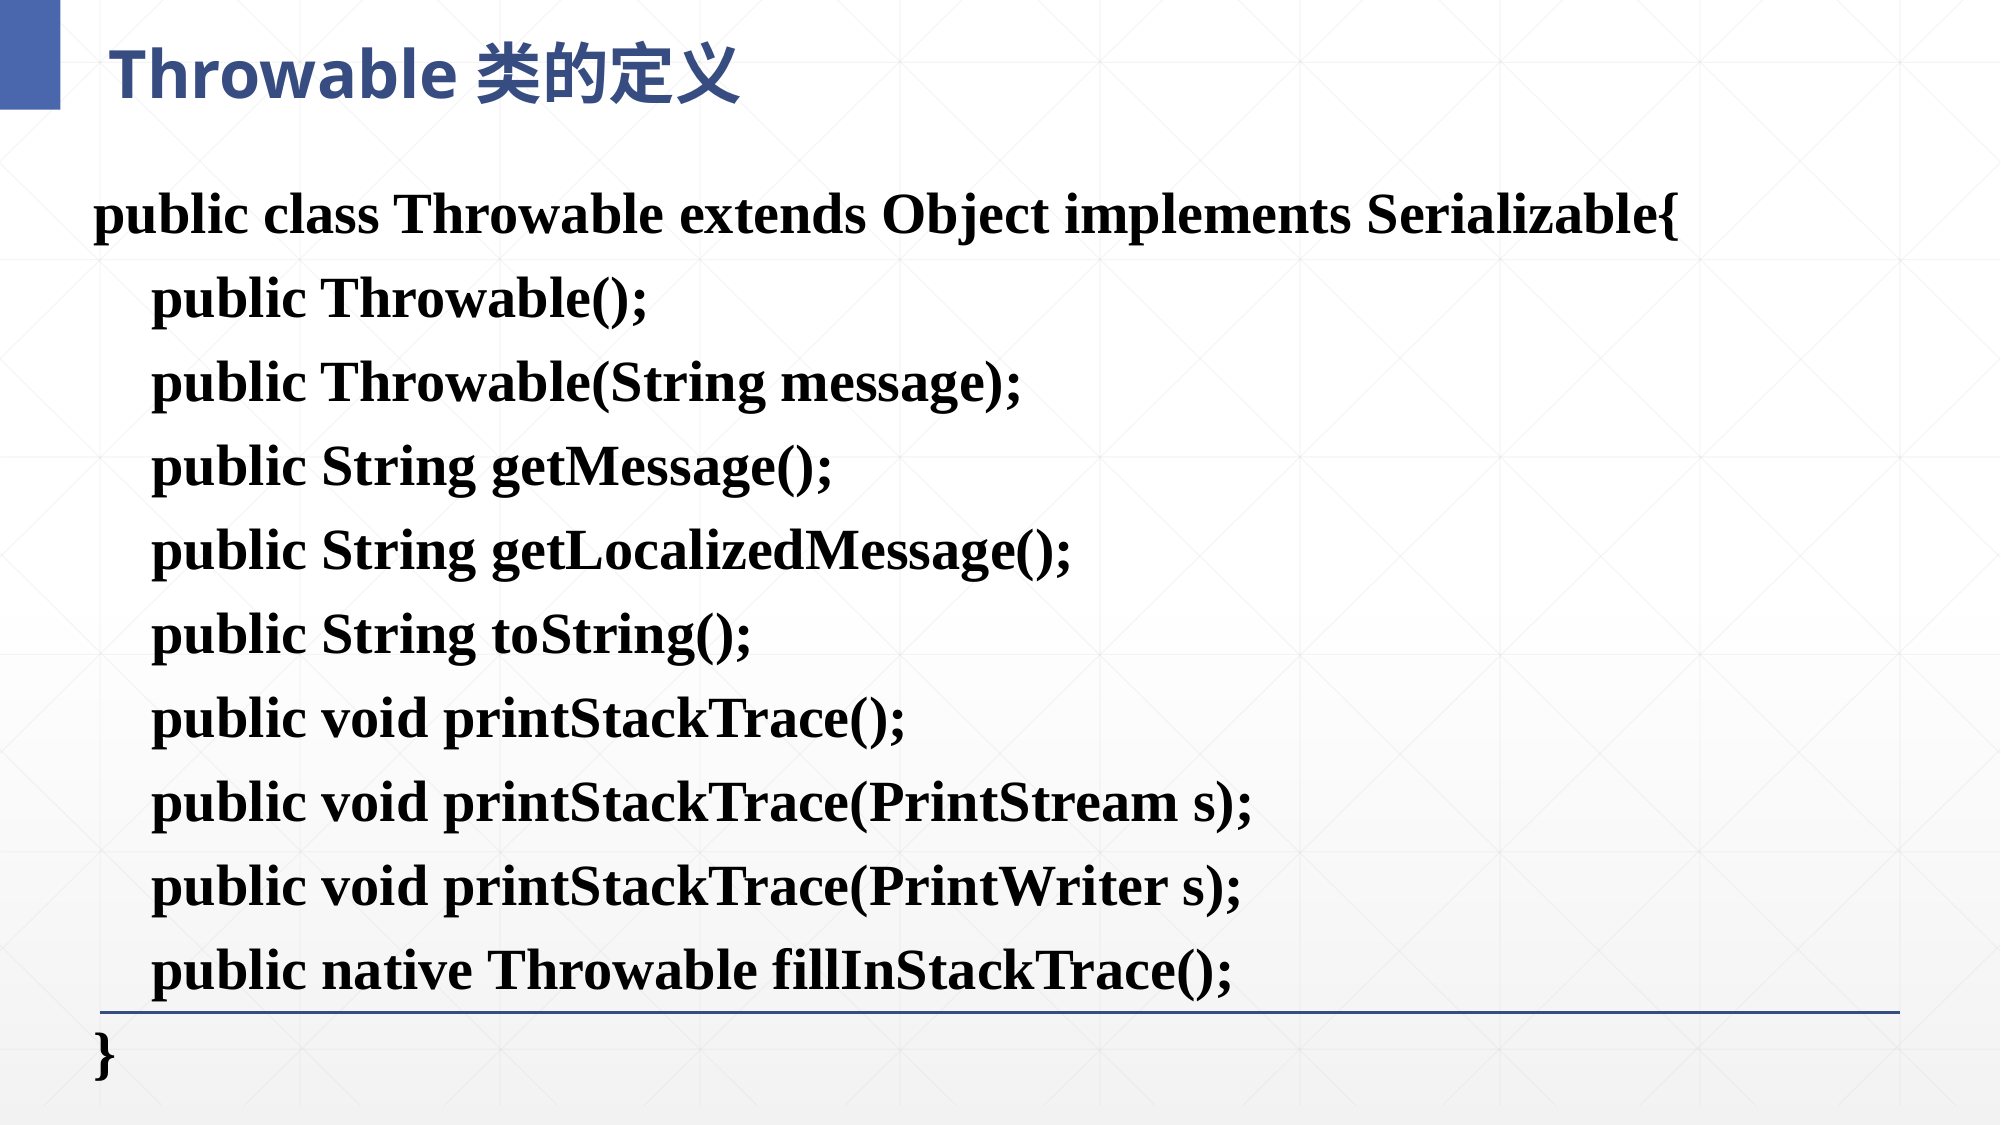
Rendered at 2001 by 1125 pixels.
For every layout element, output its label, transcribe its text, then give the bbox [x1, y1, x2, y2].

title Throwable类的定义 [93, 0, 948, 110]
text_box public class Throwable extends Object implements Serializable{ public Throwable(); public Throwable(String message); public String getMessage(); public String getLocalizedMessage(); public String toString(); public void printStackTrace(); public void printStackTrace(PrintStream s); public void printStackTrace(PrintWriter s); public native Throwable fillInStackTrace(); } [78, 154, 1891, 1093]
